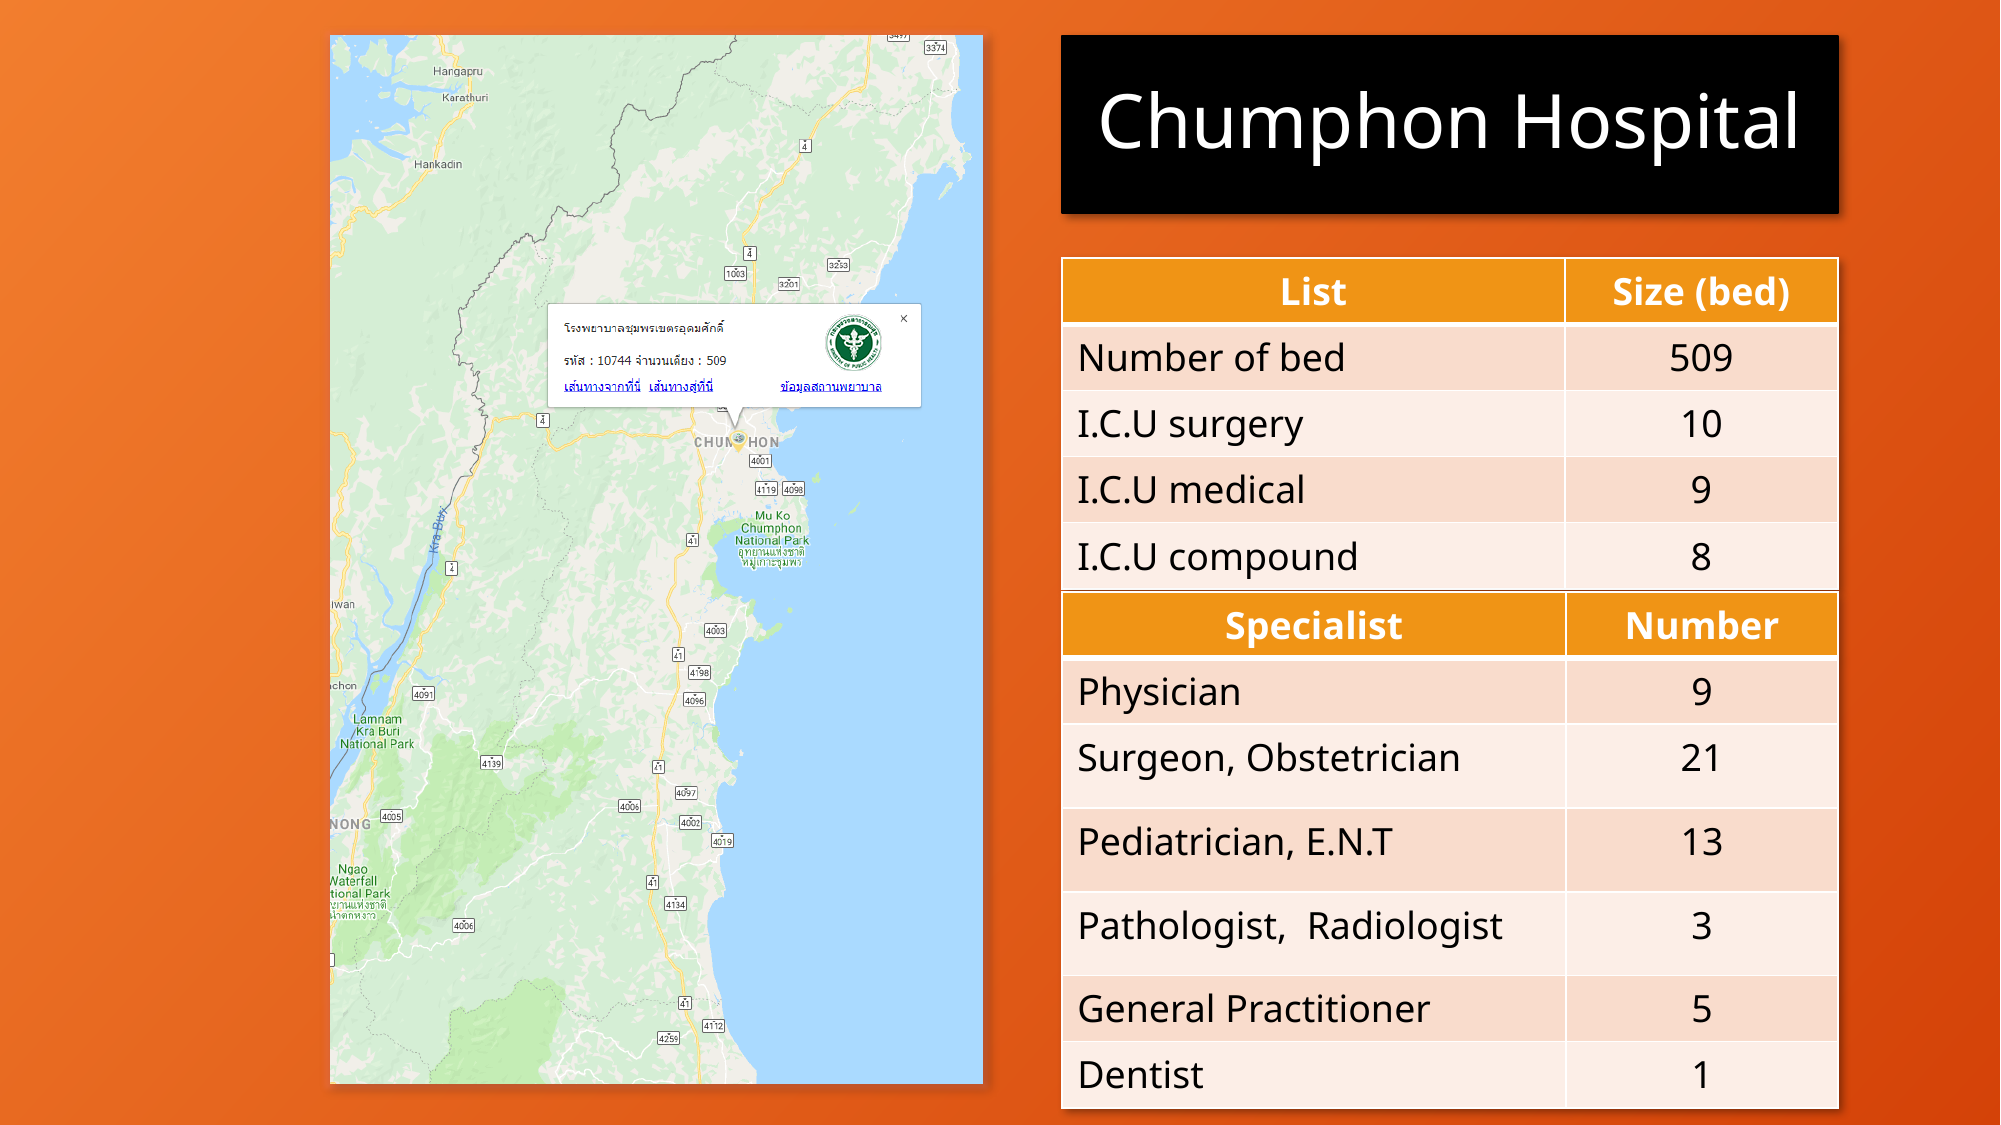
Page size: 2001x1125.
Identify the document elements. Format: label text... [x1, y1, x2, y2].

table_cell 509 [1566, 327, 1837, 390]
table_cell 9 [1567, 661, 1837, 723]
table_cell 9 [1566, 457, 1837, 522]
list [329, 35, 984, 1084]
title Chumphon Hospital [1061, 35, 1839, 214]
table_cell 10 [1566, 391, 1837, 456]
table_cell Surgeon, Obstetrician [1063, 725, 1565, 807]
table_cell 21 [1567, 725, 1837, 807]
table_cell 8 [1566, 523, 1837, 588]
table_cell I.C.U medical [1063, 457, 1564, 522]
table_cell Pediatrician, E.N.T [1063, 809, 1565, 891]
table_cell 3 [1567, 893, 1837, 975]
table_cell 1 [1567, 1042, 1837, 1107]
table_cell I.C.U compound [1063, 523, 1564, 588]
table_cell Number of bed [1063, 327, 1564, 390]
table_cell I.C.U surgery [1063, 391, 1564, 456]
table_cell General Practitioner [1063, 976, 1565, 1041]
table_header List [1063, 259, 1564, 322]
table_header Number [1567, 593, 1837, 655]
table_cell 5 [1567, 976, 1837, 1041]
table_cell Pathologist, Radiologist [1063, 893, 1565, 975]
table_cell Dentist [1063, 1042, 1565, 1107]
table_header Size (bed) [1566, 259, 1837, 322]
table_header Specialist [1063, 593, 1565, 655]
table_cell Physician [1063, 661, 1565, 723]
table_cell 13 [1567, 809, 1837, 891]
